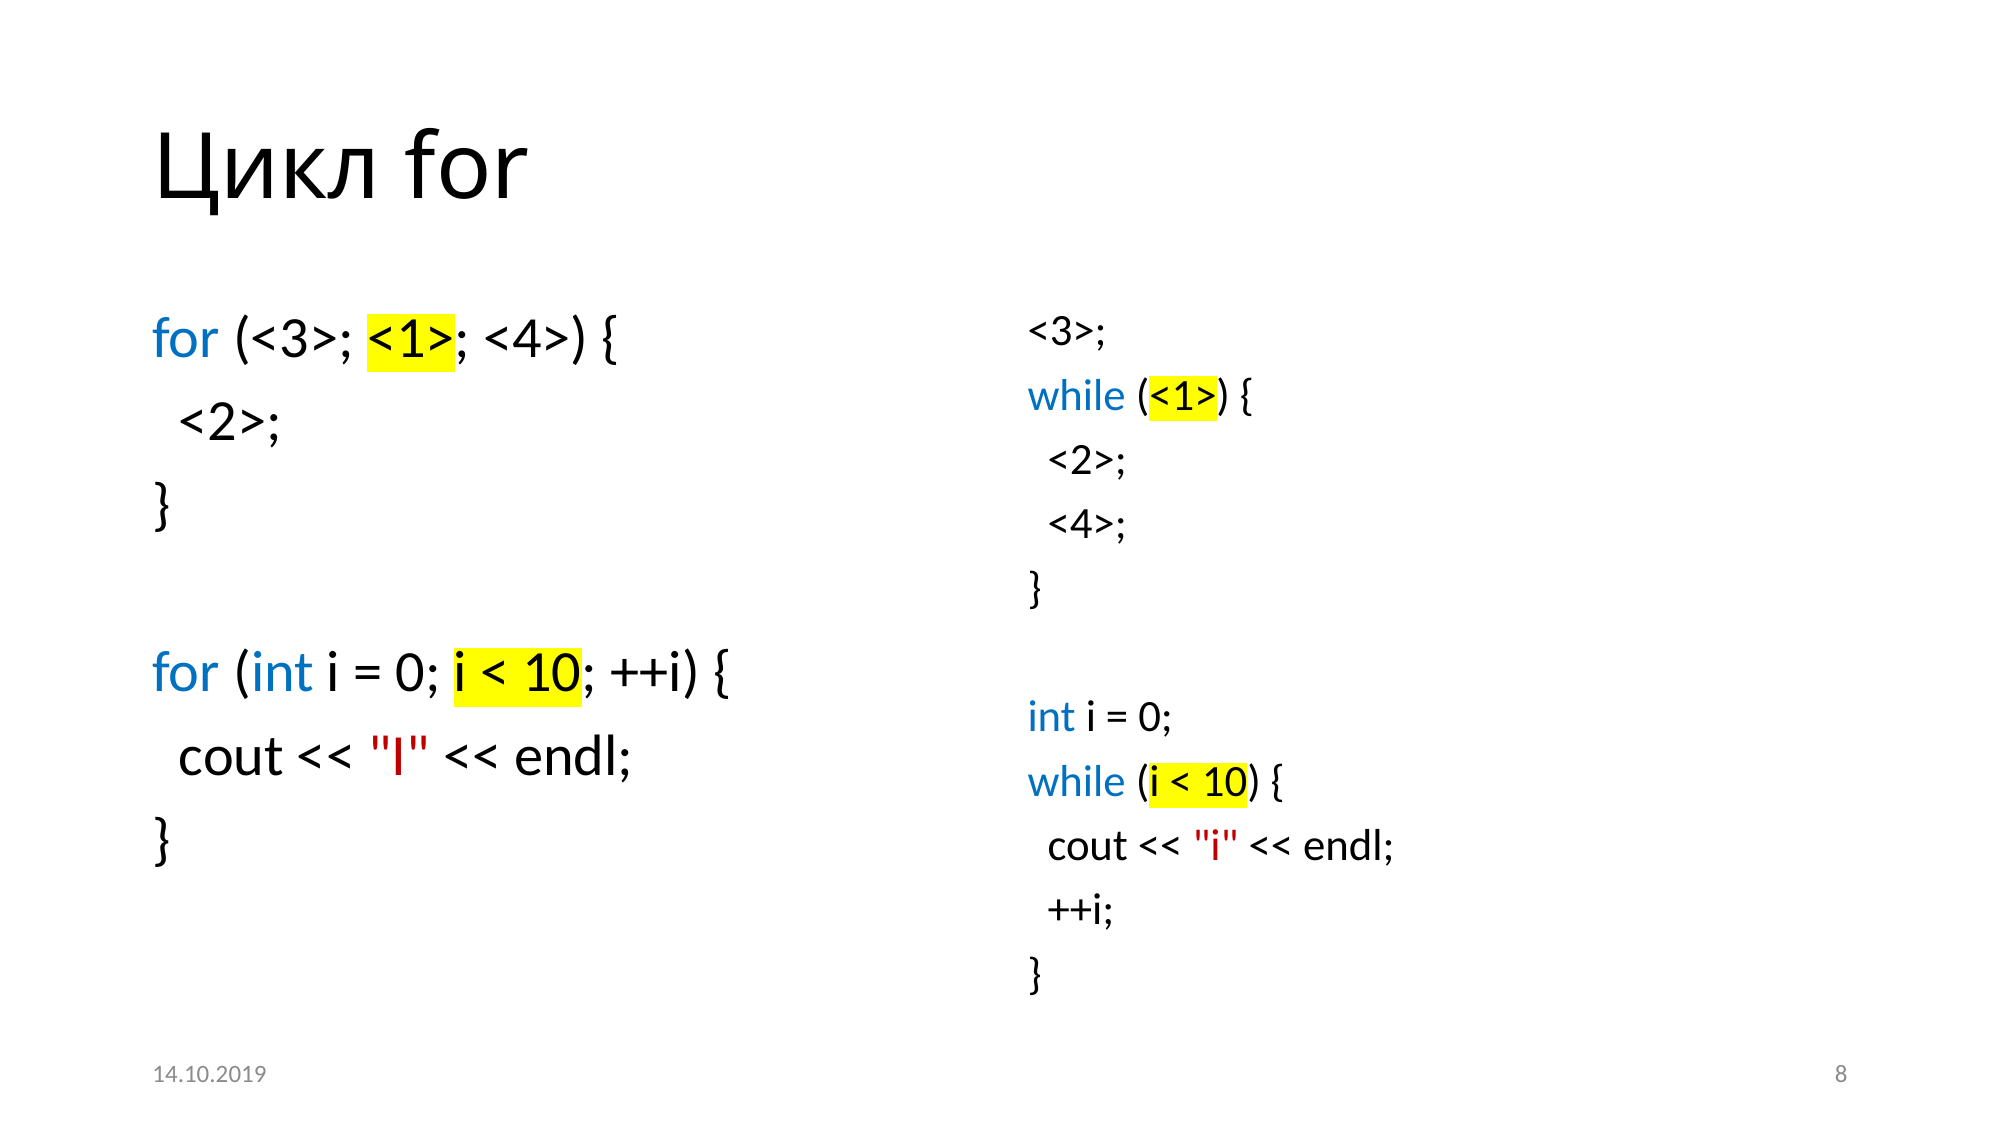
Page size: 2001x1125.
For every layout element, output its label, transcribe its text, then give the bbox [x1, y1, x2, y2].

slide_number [137, 1042, 588, 1103]
list for (<3>; <1>; <4>) { <2>; } for (int i = 0; i < 10; ++i) { cout << "I" << endl; } [137, 299, 988, 1014]
slide_number 8 [1412, 1042, 1863, 1103]
list <3>; while (<1>) { <2>; <4>; } int i = 0; while (i < 10) { cout << "i" << endl; ++i; } [1012, 299, 1863, 1014]
title Цикл for [137, 59, 1863, 278]
